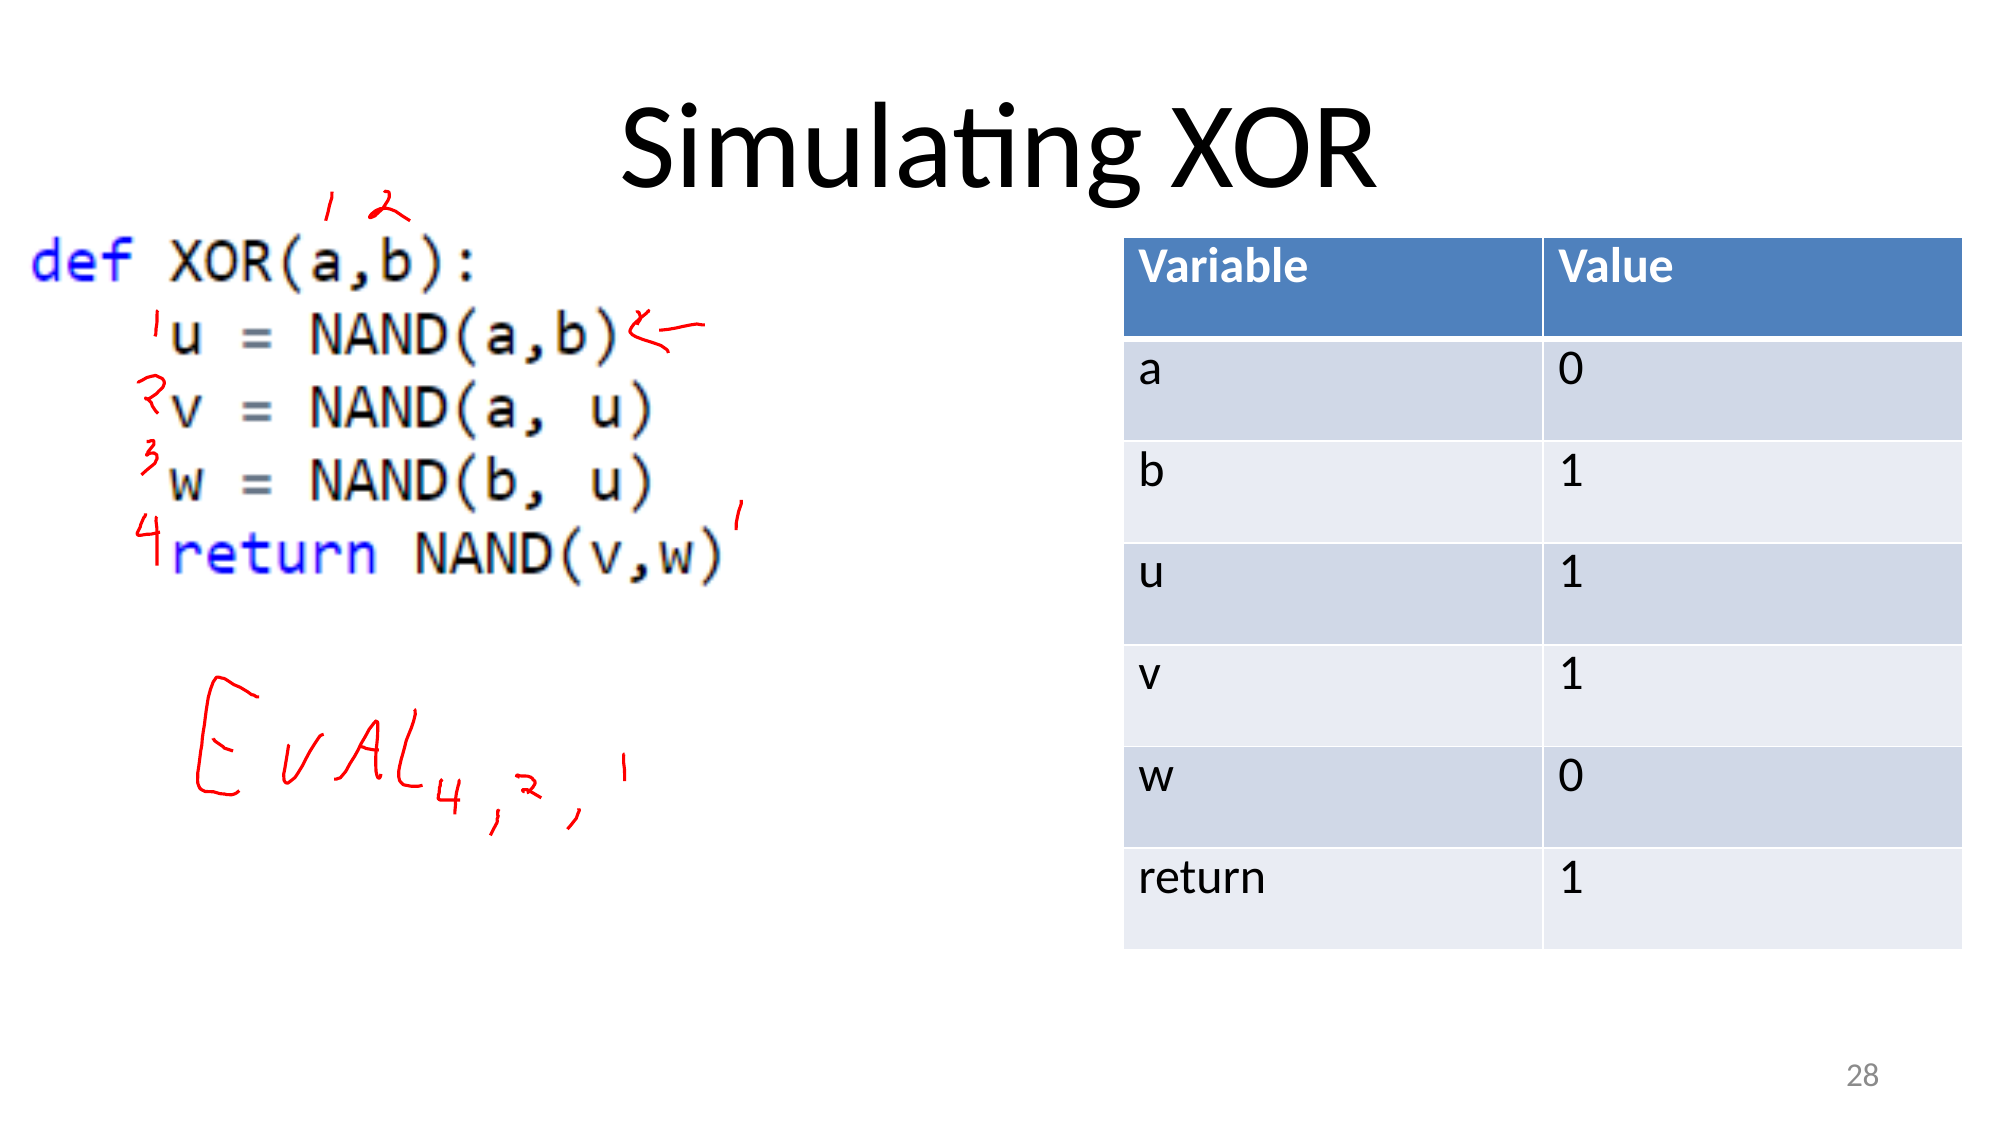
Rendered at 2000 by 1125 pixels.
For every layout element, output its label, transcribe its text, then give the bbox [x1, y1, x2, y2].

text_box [516, 774, 580, 830]
table_header Value [1544, 238, 1962, 336]
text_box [437, 778, 461, 815]
table_cell 1 [1544, 646, 1962, 746]
table_cell u [1124, 544, 1542, 644]
table_cell a [1124, 342, 1542, 440]
table_cell return [1124, 849, 1542, 949]
slide_number 28 [1432, 1042, 1900, 1103]
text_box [136, 310, 165, 566]
table_cell 1 [1544, 442, 1962, 542]
title Simulating XOR [99, 45, 1900, 233]
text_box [325, 190, 411, 222]
table_cell w [1124, 747, 1542, 847]
table_header Variable [1124, 238, 1542, 336]
table_cell v [1124, 646, 1542, 746]
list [17, 222, 743, 601]
table_cell 0 [1544, 747, 1962, 847]
table_cell 0 [1544, 342, 1962, 440]
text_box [197, 676, 423, 796]
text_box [629, 310, 706, 354]
text_box [622, 753, 626, 782]
table_cell b [1124, 442, 1542, 542]
table_cell 1 [1544, 849, 1962, 949]
table_cell 1 [1544, 544, 1962, 644]
text_box [489, 809, 500, 836]
